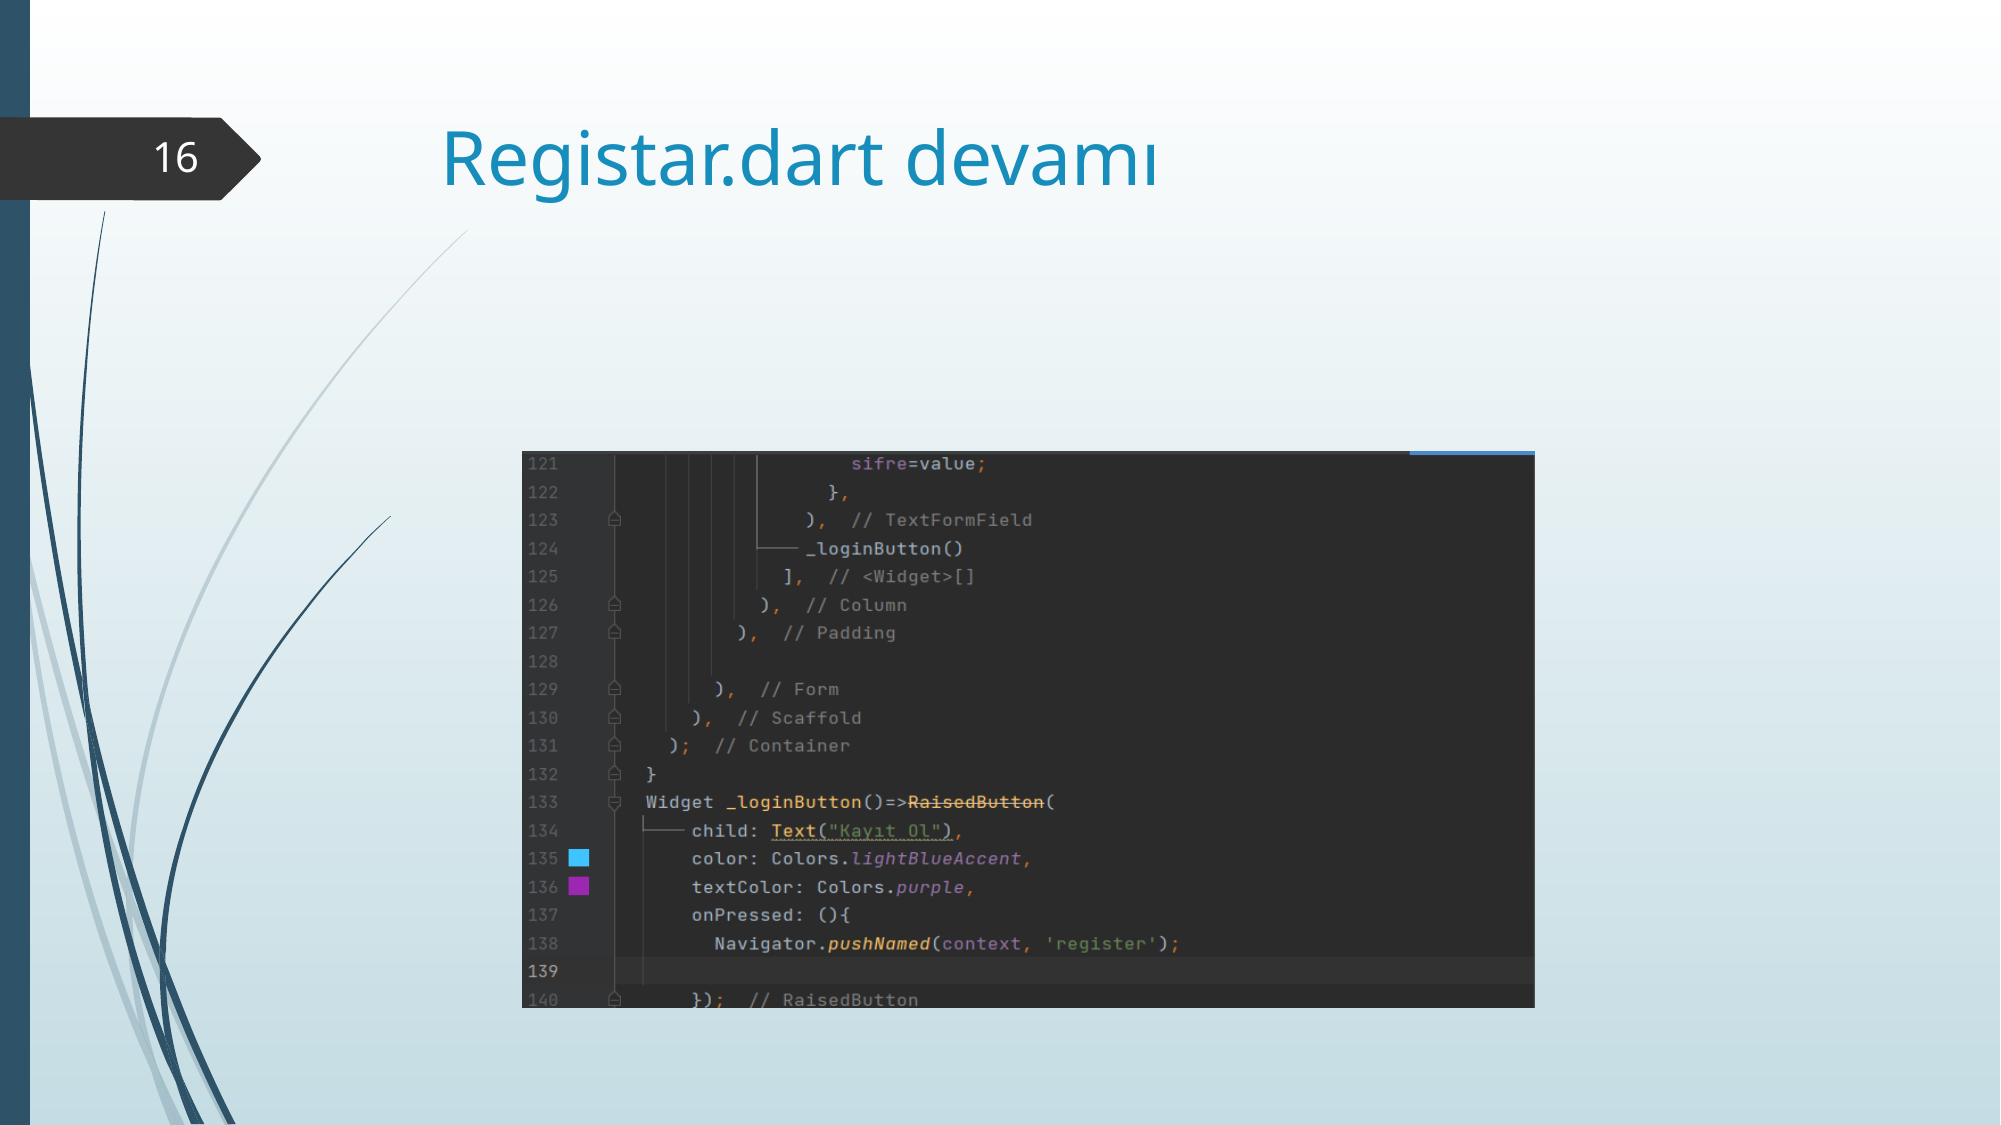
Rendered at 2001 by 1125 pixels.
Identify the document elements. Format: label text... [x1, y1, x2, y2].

slide_number 16 [87, 129, 216, 190]
picture [522, 451, 1535, 1008]
title Registar.dart devamı [425, 102, 1888, 313]
